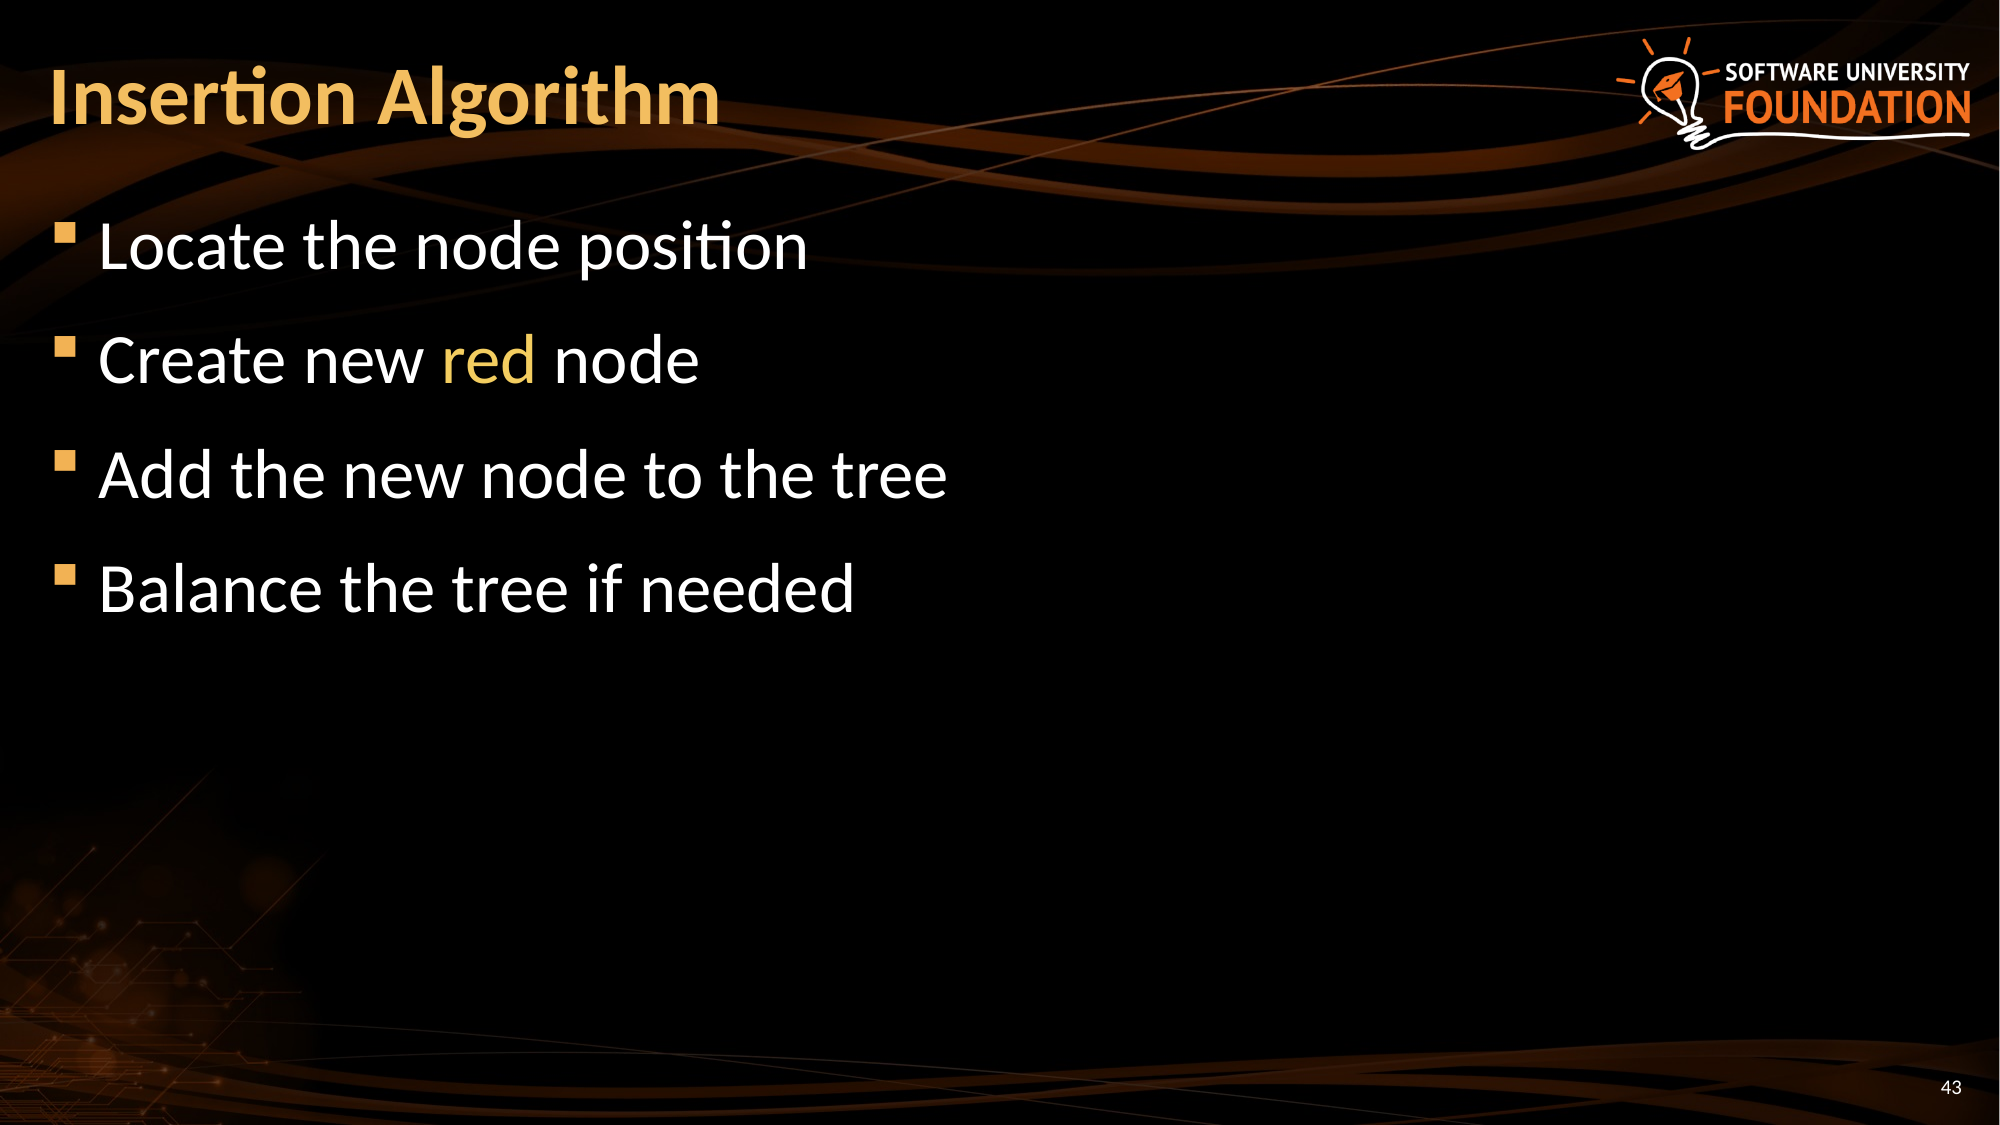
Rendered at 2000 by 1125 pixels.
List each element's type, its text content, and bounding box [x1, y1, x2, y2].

title Insertion Algorithm [30, 6, 1602, 189]
list Locate the node position Create new red node Add the new node to the tree Balance the tree if needed [31, 188, 1968, 1103]
picture [0, 0, 2000, 1125]
